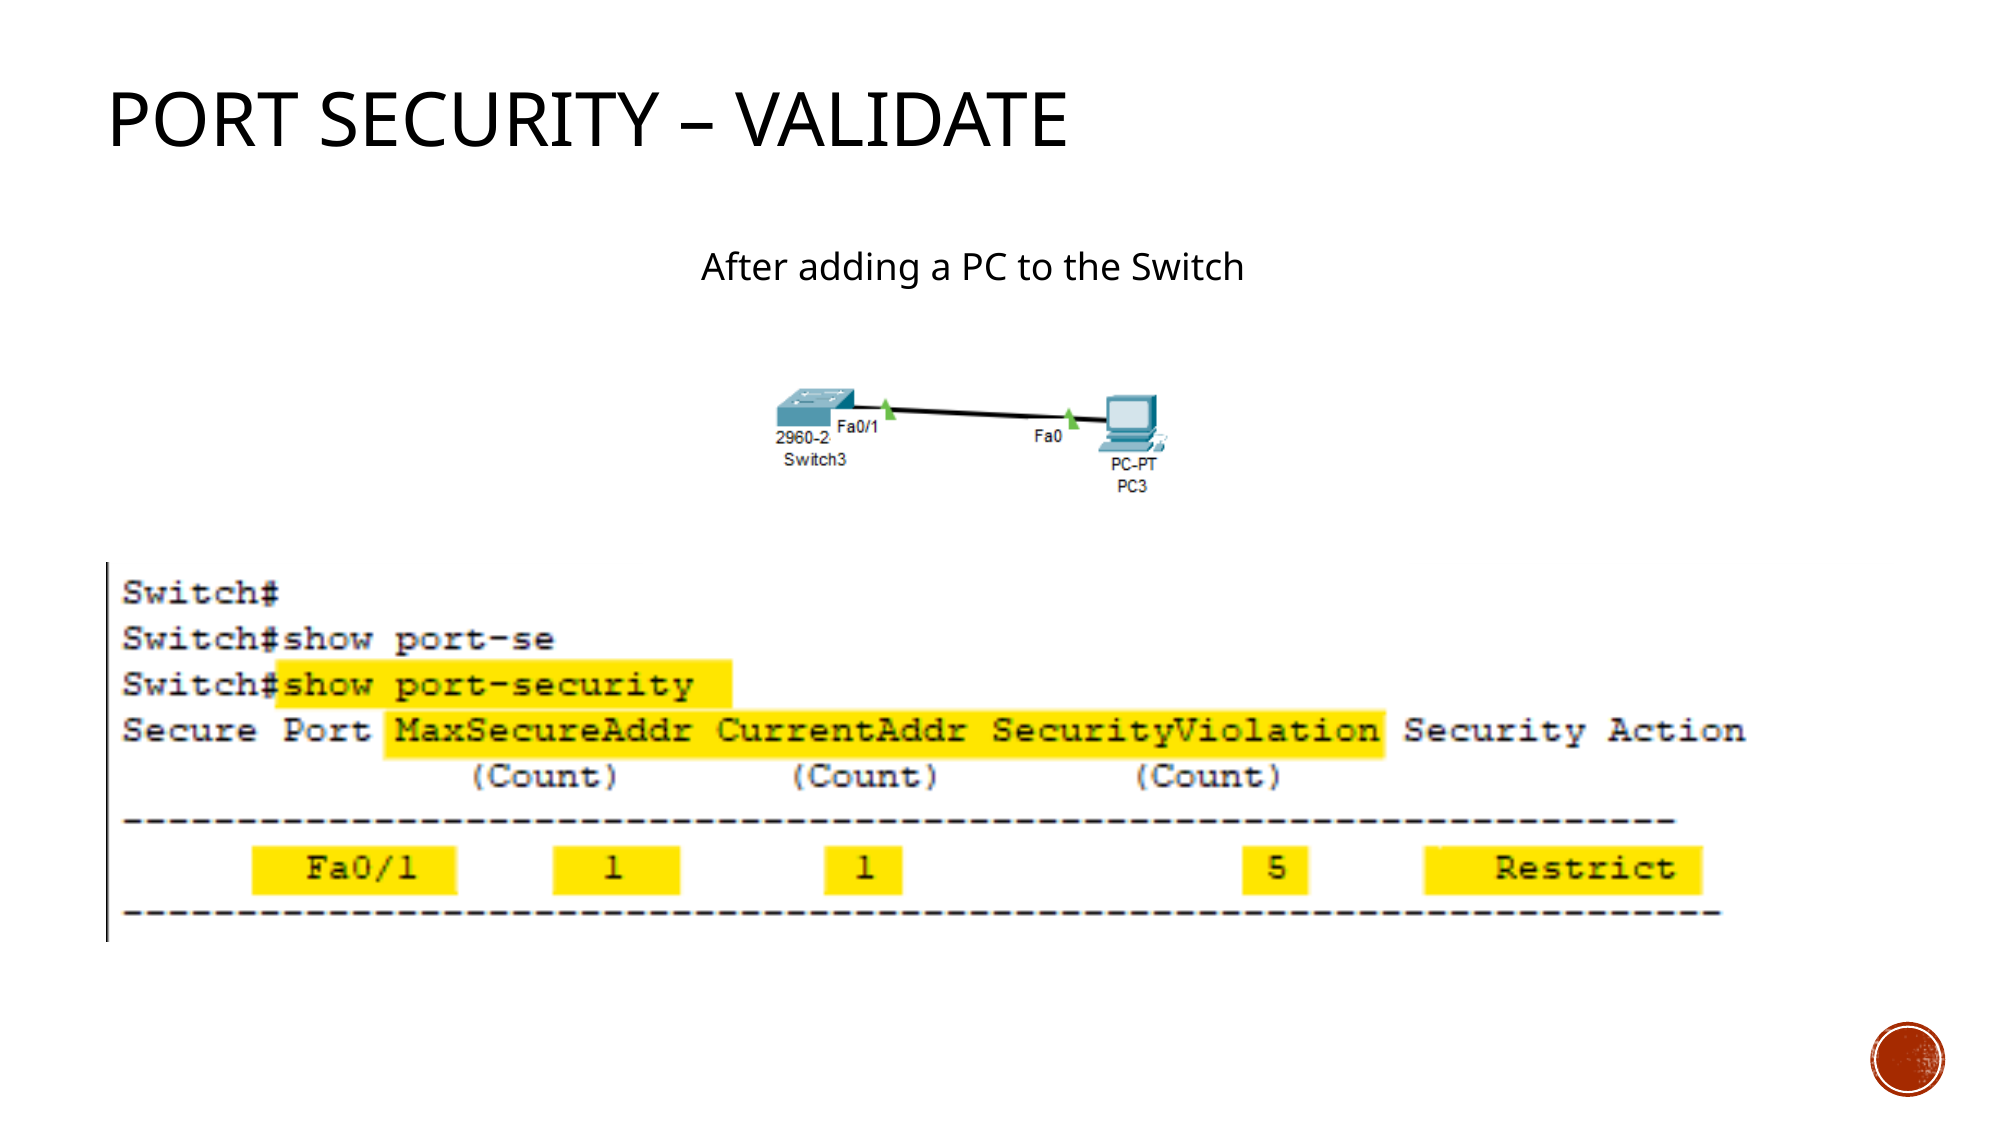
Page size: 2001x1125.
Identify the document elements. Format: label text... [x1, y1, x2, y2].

title Port Security – validate [91, 36, 1856, 209]
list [107, 563, 1893, 941]
picture [643, 265, 1409, 584]
text_box After adding a PC to the Switch [686, 235, 1261, 265]
